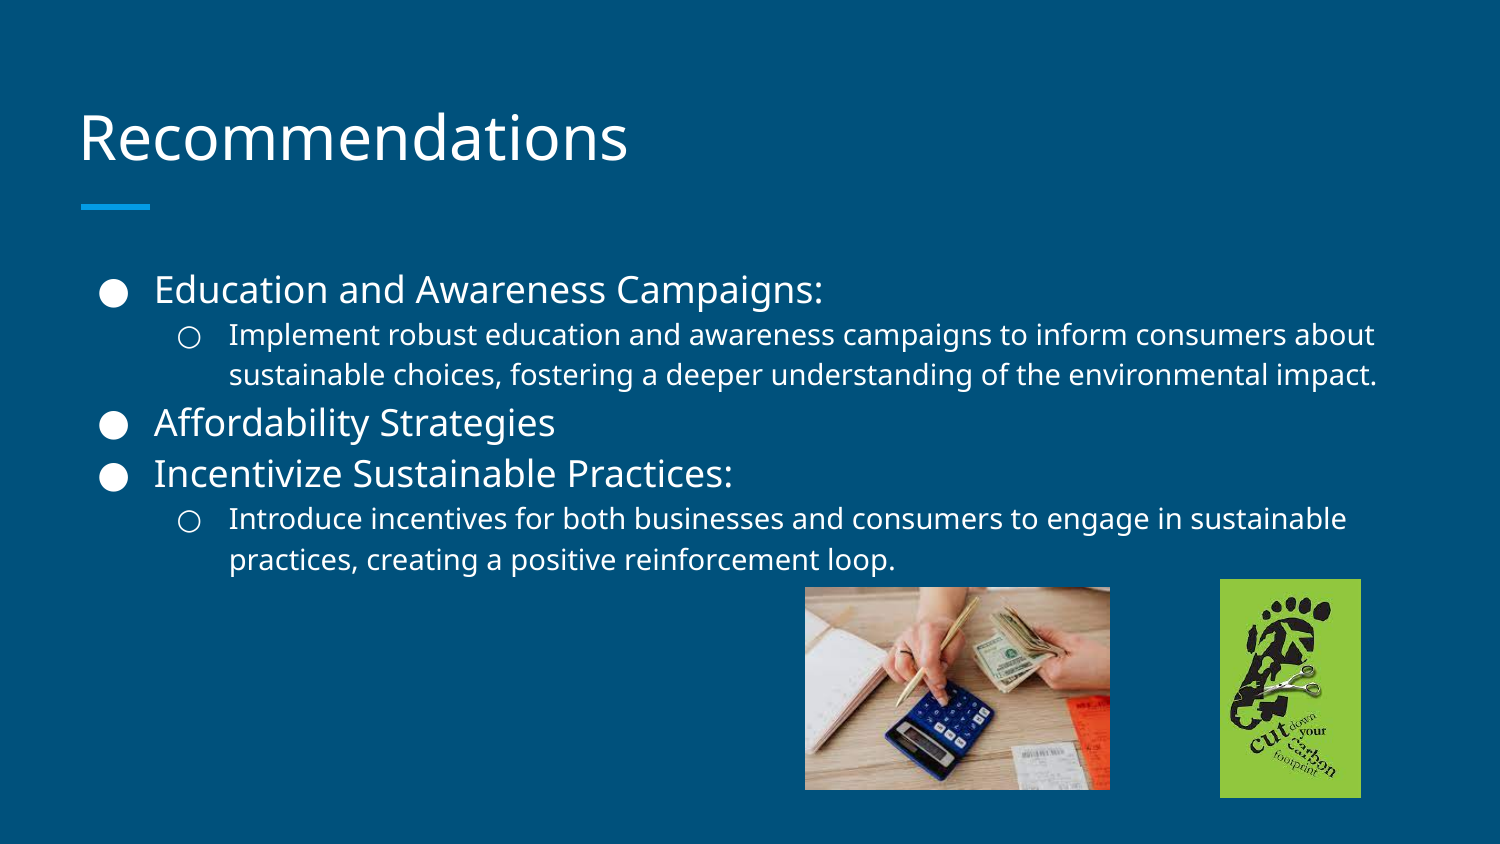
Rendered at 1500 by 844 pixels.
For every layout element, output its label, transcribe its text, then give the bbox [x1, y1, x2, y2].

picture [806, 588, 1109, 789]
list Education and Awareness Campaigns: Implement robust education and awareness campaigns to inform consumers about sustainable choices, fostering a deeper understanding of the environmental impact. Affordability Strategies Incentivize Sustainable Practices: Introduce incentives for both businesses and consumers to engage in sustainable practices, creating a positive reinforcement loop. [63, 244, 1437, 750]
picture [1221, 580, 1360, 797]
title Recommendations [63, 75, 1437, 188]
